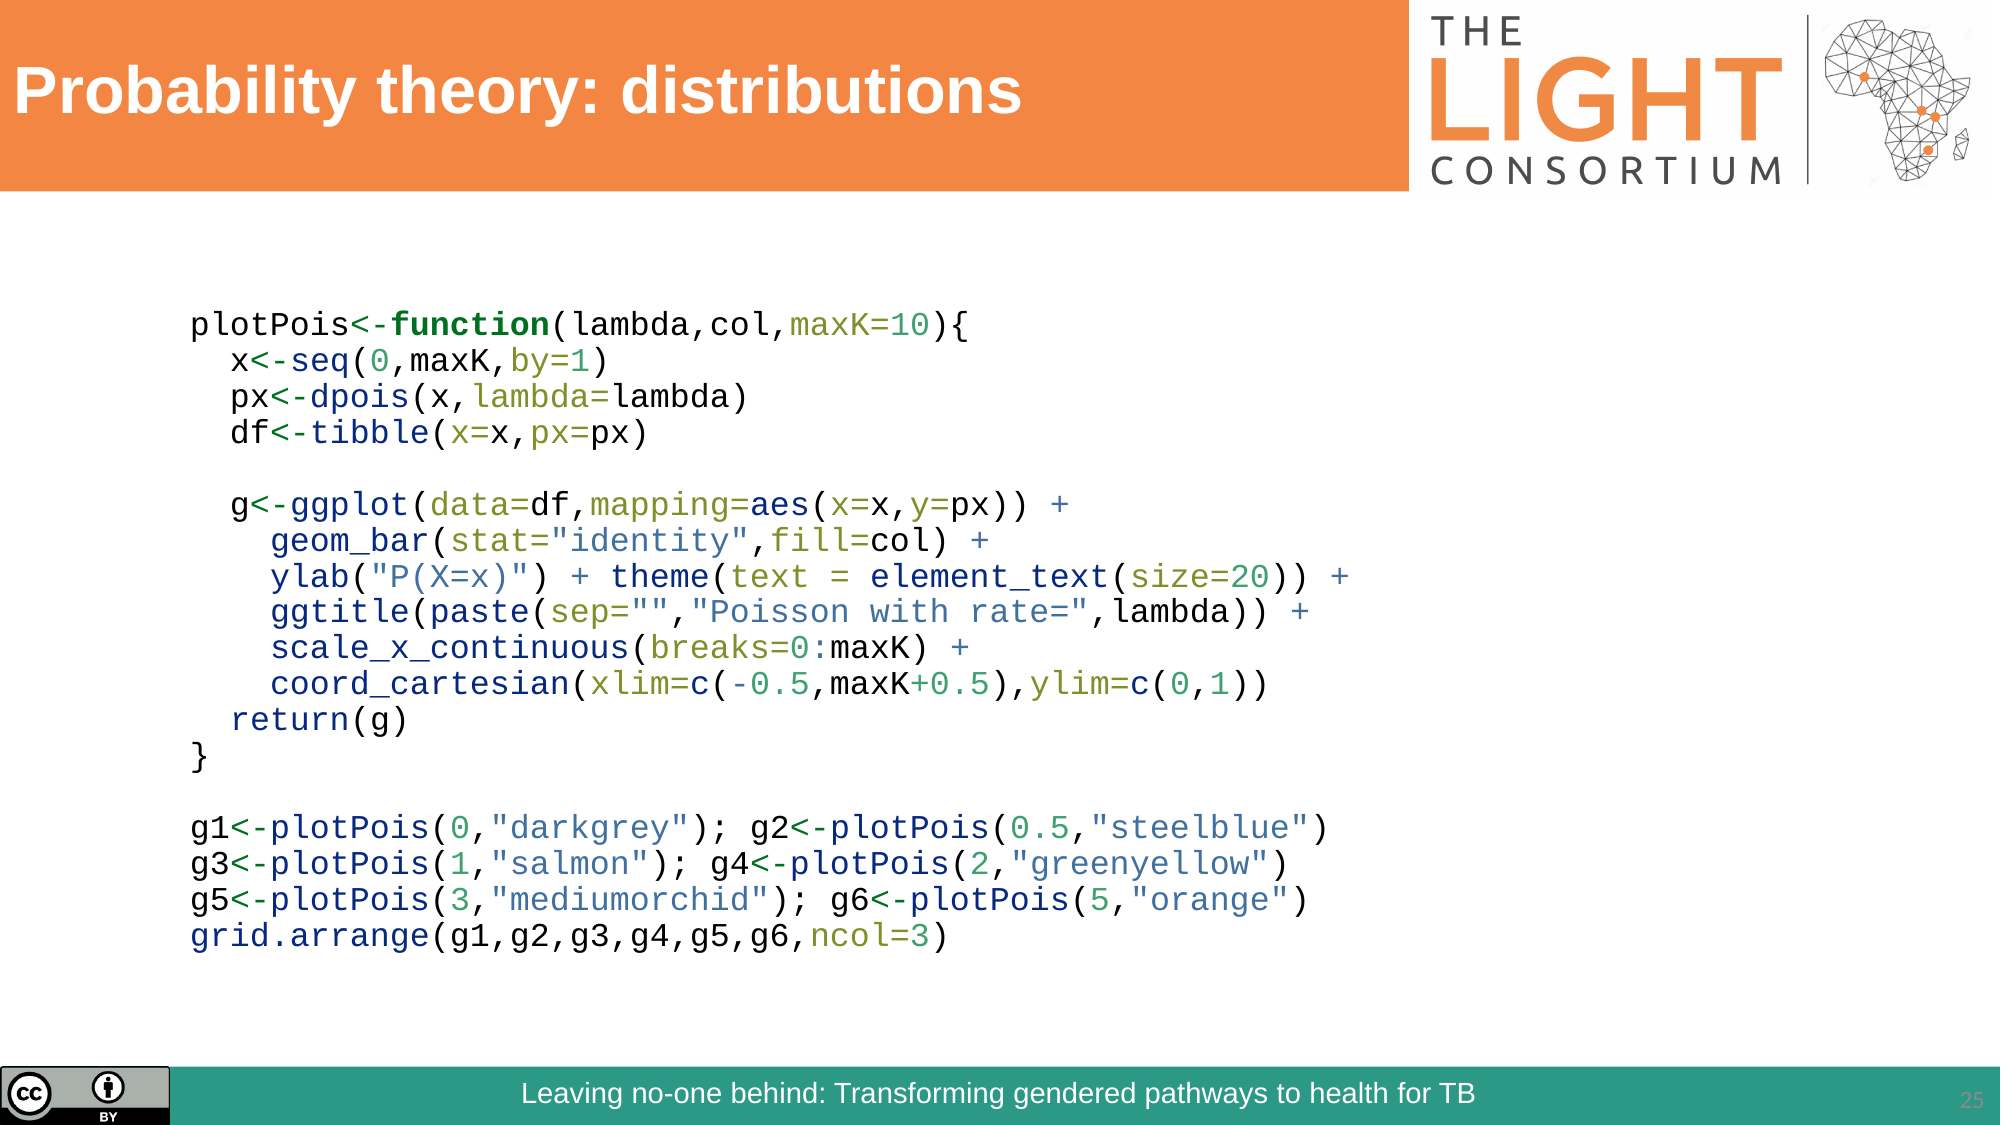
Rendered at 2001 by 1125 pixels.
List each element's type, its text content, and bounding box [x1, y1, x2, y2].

picture [1409, 0, 1989, 201]
picture [0, 1066, 170, 1125]
list plotPois<-function(lambda,col,maxK=10){ x<-seq(0,maxK,by=1) px<-dpois(x,lambda=lambda) df<-tibble(x=x,px=px) g<-ggplot(data=df,mapping=aes(x=x,y=px)) + geom_bar(stat="identity",fill=col) + ylab("P(X=x)") + theme(text = element_text(size=20)) + ggtitle(paste(sep="","Poisson with rate=",lambda)) + scale_x_continuous(breaks=0:maxK) + coord_cartesian(xlim=c(-0.5,maxK+0.5),ylim=c(0,1)) return(g) } g1<-plotPois(0,"darkgrey"); g2<-plotPois(0.5,"steelblue") g3<-plotPois(1,"salmon"); g4<-plotPois(2,"greenyellow") g5<-plotPois(3,"mediumorchid"); g6<-plotPois(5,"orange") grid.arrange(g1,g2,g3,g4,g5,g6,ncol=3) [137, 299, 1863, 1066]
title Probability theory: distributions [0, 0, 1410, 192]
slide_number ‹#› [1550, 1073, 2000, 1125]
